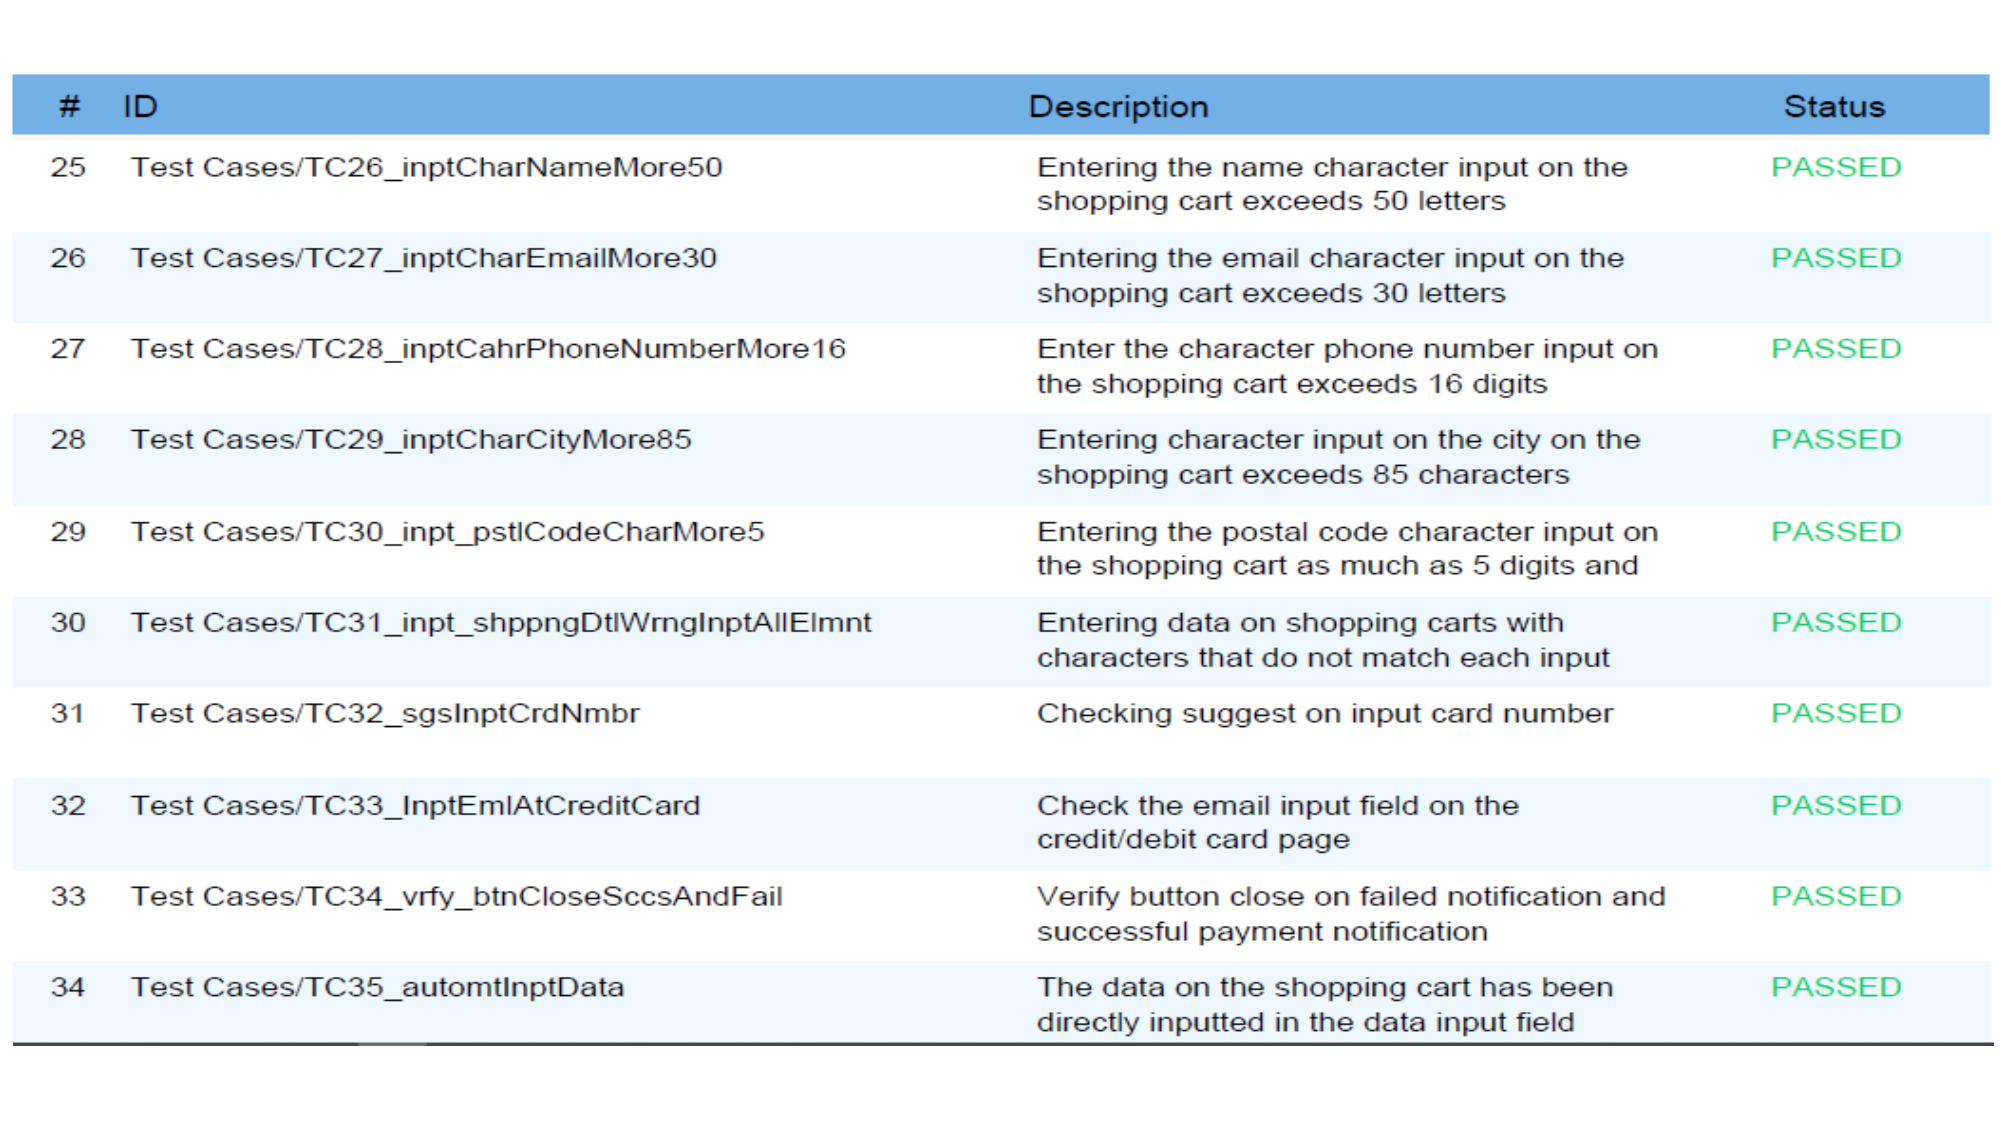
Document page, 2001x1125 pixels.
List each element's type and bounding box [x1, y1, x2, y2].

text_box [11, 73, 1994, 1046]
